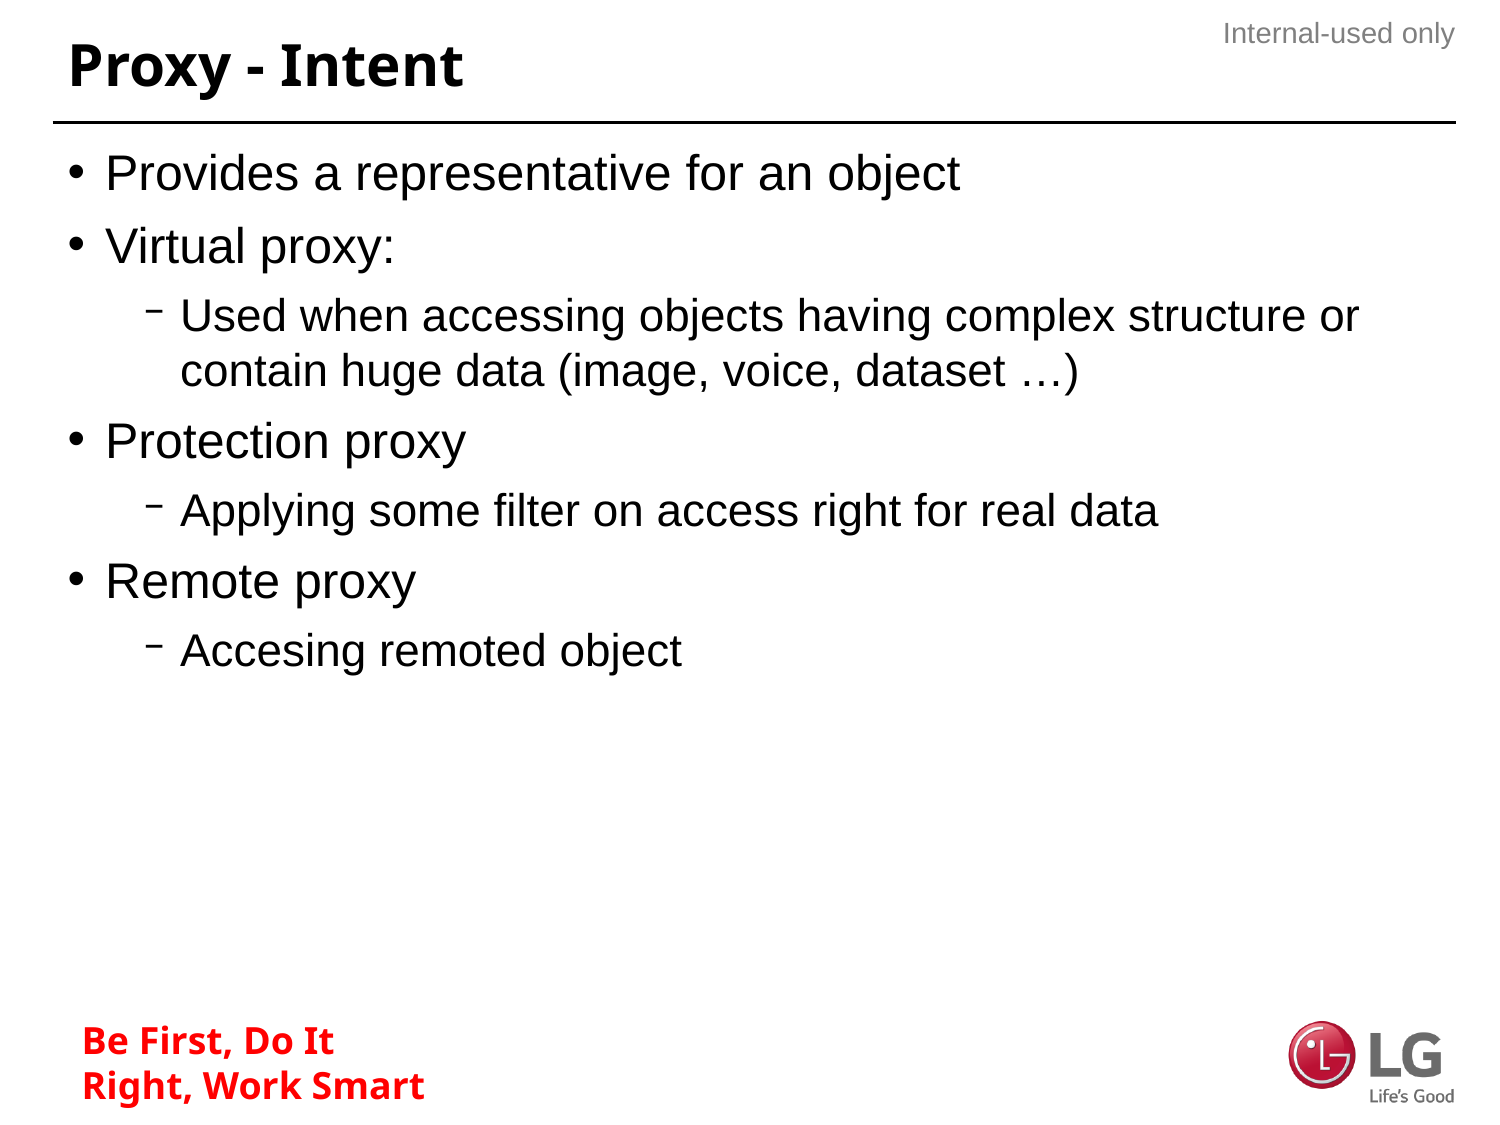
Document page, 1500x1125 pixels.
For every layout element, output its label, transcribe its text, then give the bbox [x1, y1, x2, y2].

picture [1285, 1002, 1456, 1123]
list Provides a representative for an object Virtual proxy: Used when accessing objects having complex structure or contain huge data (image, voice, dataset …) Protection proxy Applying some filter on access right for real data Remote proxy Accesing remoted object [52, 133, 1456, 1002]
title Proxy - Intent [52, 12, 1456, 123]
